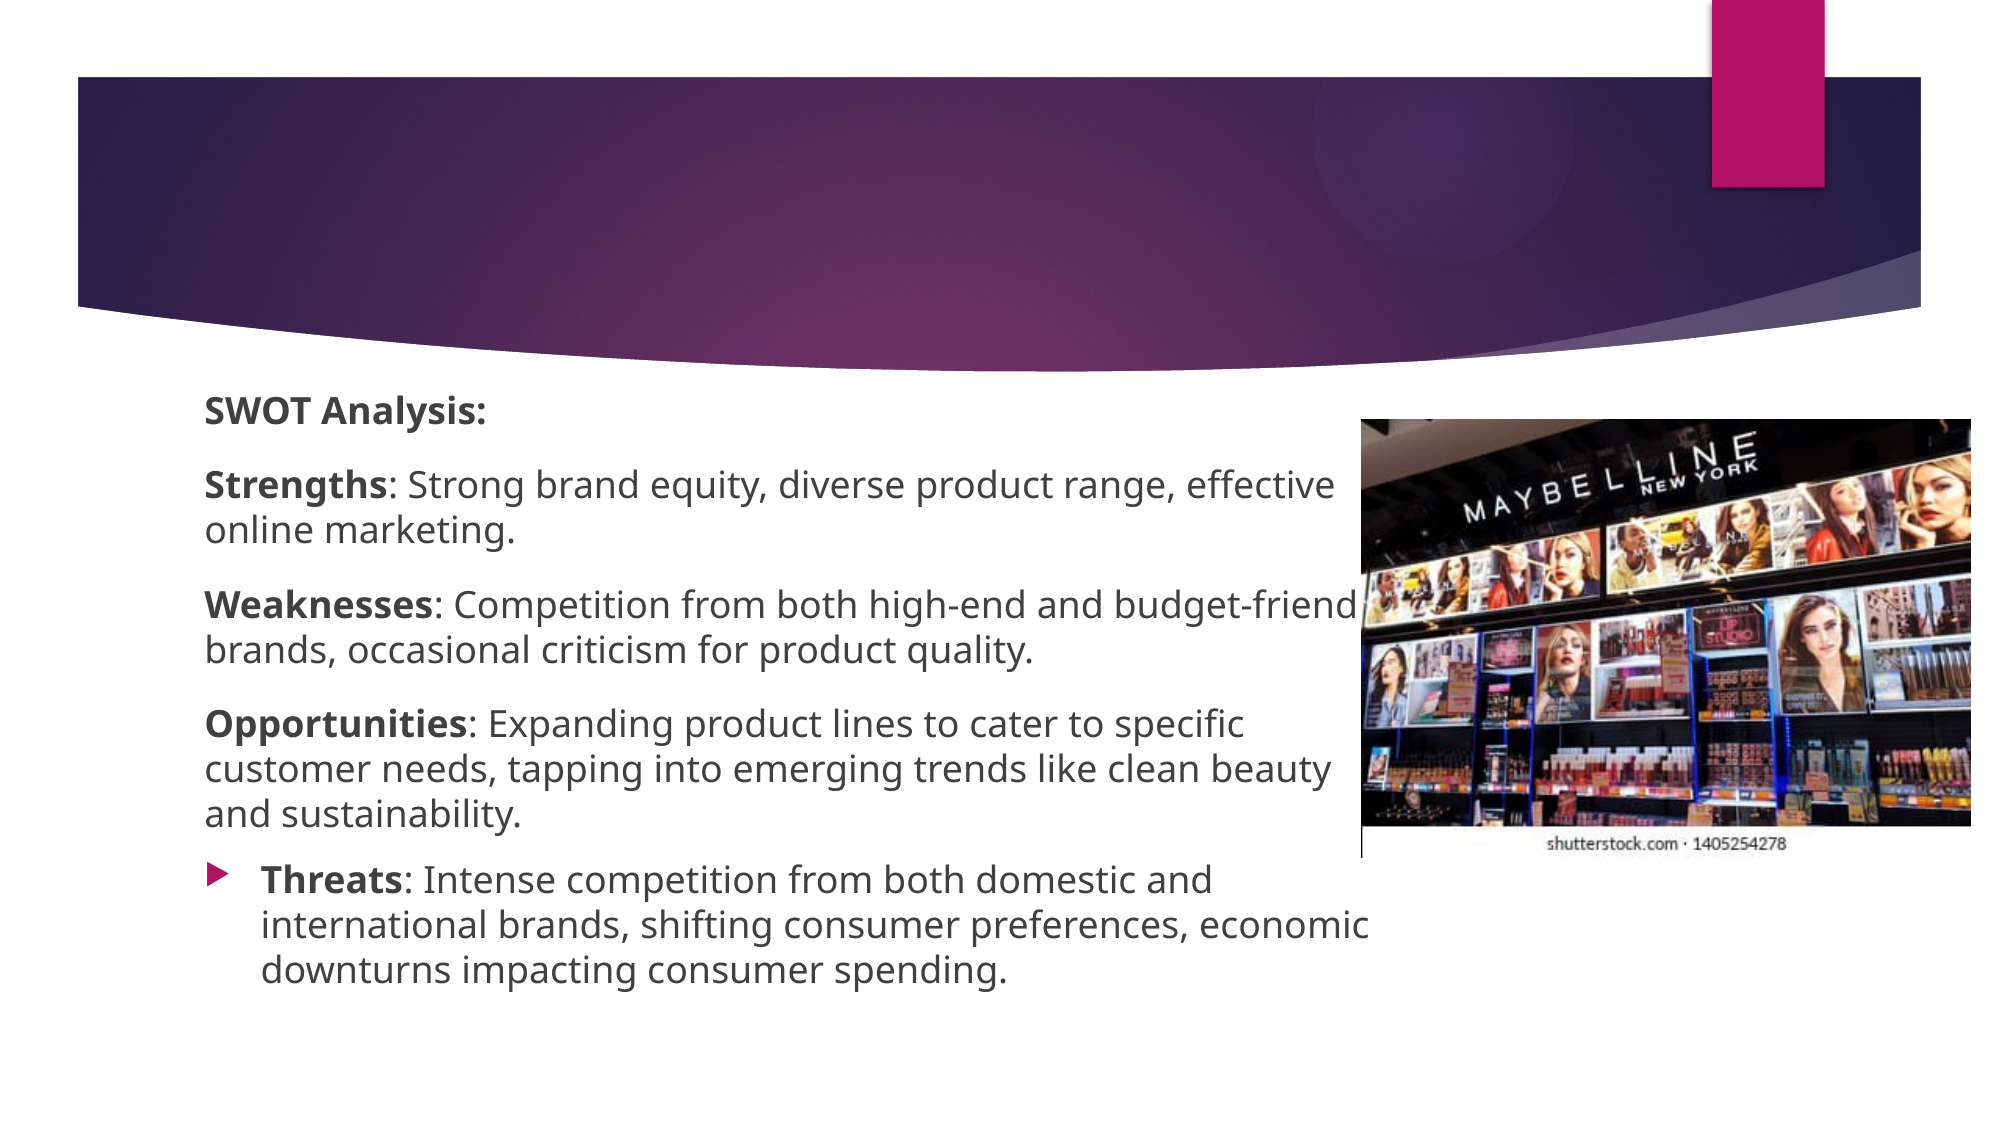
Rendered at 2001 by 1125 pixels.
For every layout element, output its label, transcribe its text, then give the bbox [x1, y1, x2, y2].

list SWOT Analysis: Strengths: Strong brand equity, diverse product range, effective online marketing. Weaknesses: Competition from both high-end and budget-friendly brands, occasional criticism for product quality. Opportunities: Expanding product lines to cater to specific customer needs, tapping into emerging trends like clean beauty and sustainability. Threats: Intense competition from both domestic and international brands, shifting consumer preferences, economic downturns impacting consumer spending. [189, 379, 1425, 996]
picture [1361, 419, 1972, 858]
